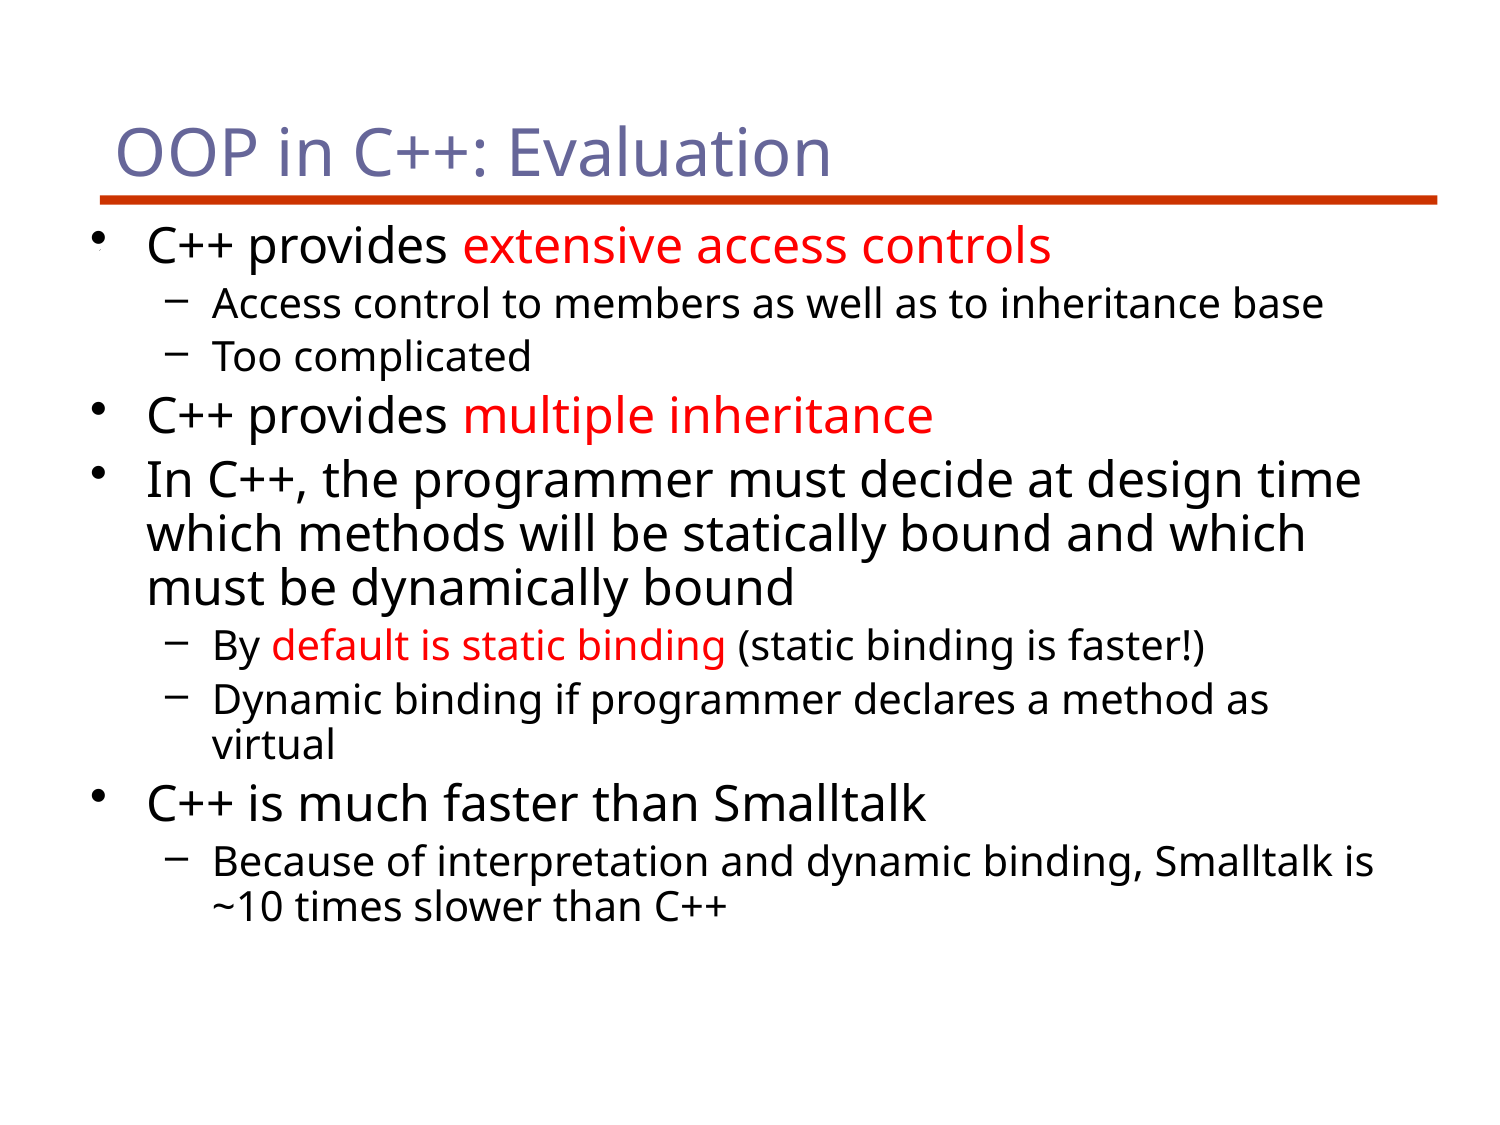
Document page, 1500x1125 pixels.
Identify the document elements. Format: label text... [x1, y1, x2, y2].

title OOP in C++: Evaluation [99, 62, 1438, 250]
list C++ provides extensive access controls Access control to members as well as to inheritance base Too complicated C++ provides multiple inheritance In C++, the programmer must decide at design time which methods will be statically bound and which must be dynamically bound By default is static binding (static binding is faster!) Dynamic binding if programmer declares a method as virtual C++ is much faster than Smalltalk Because of interpretation and dynamic binding, Smalltalk is ~10 times slower than C++ [75, 212, 1413, 963]
